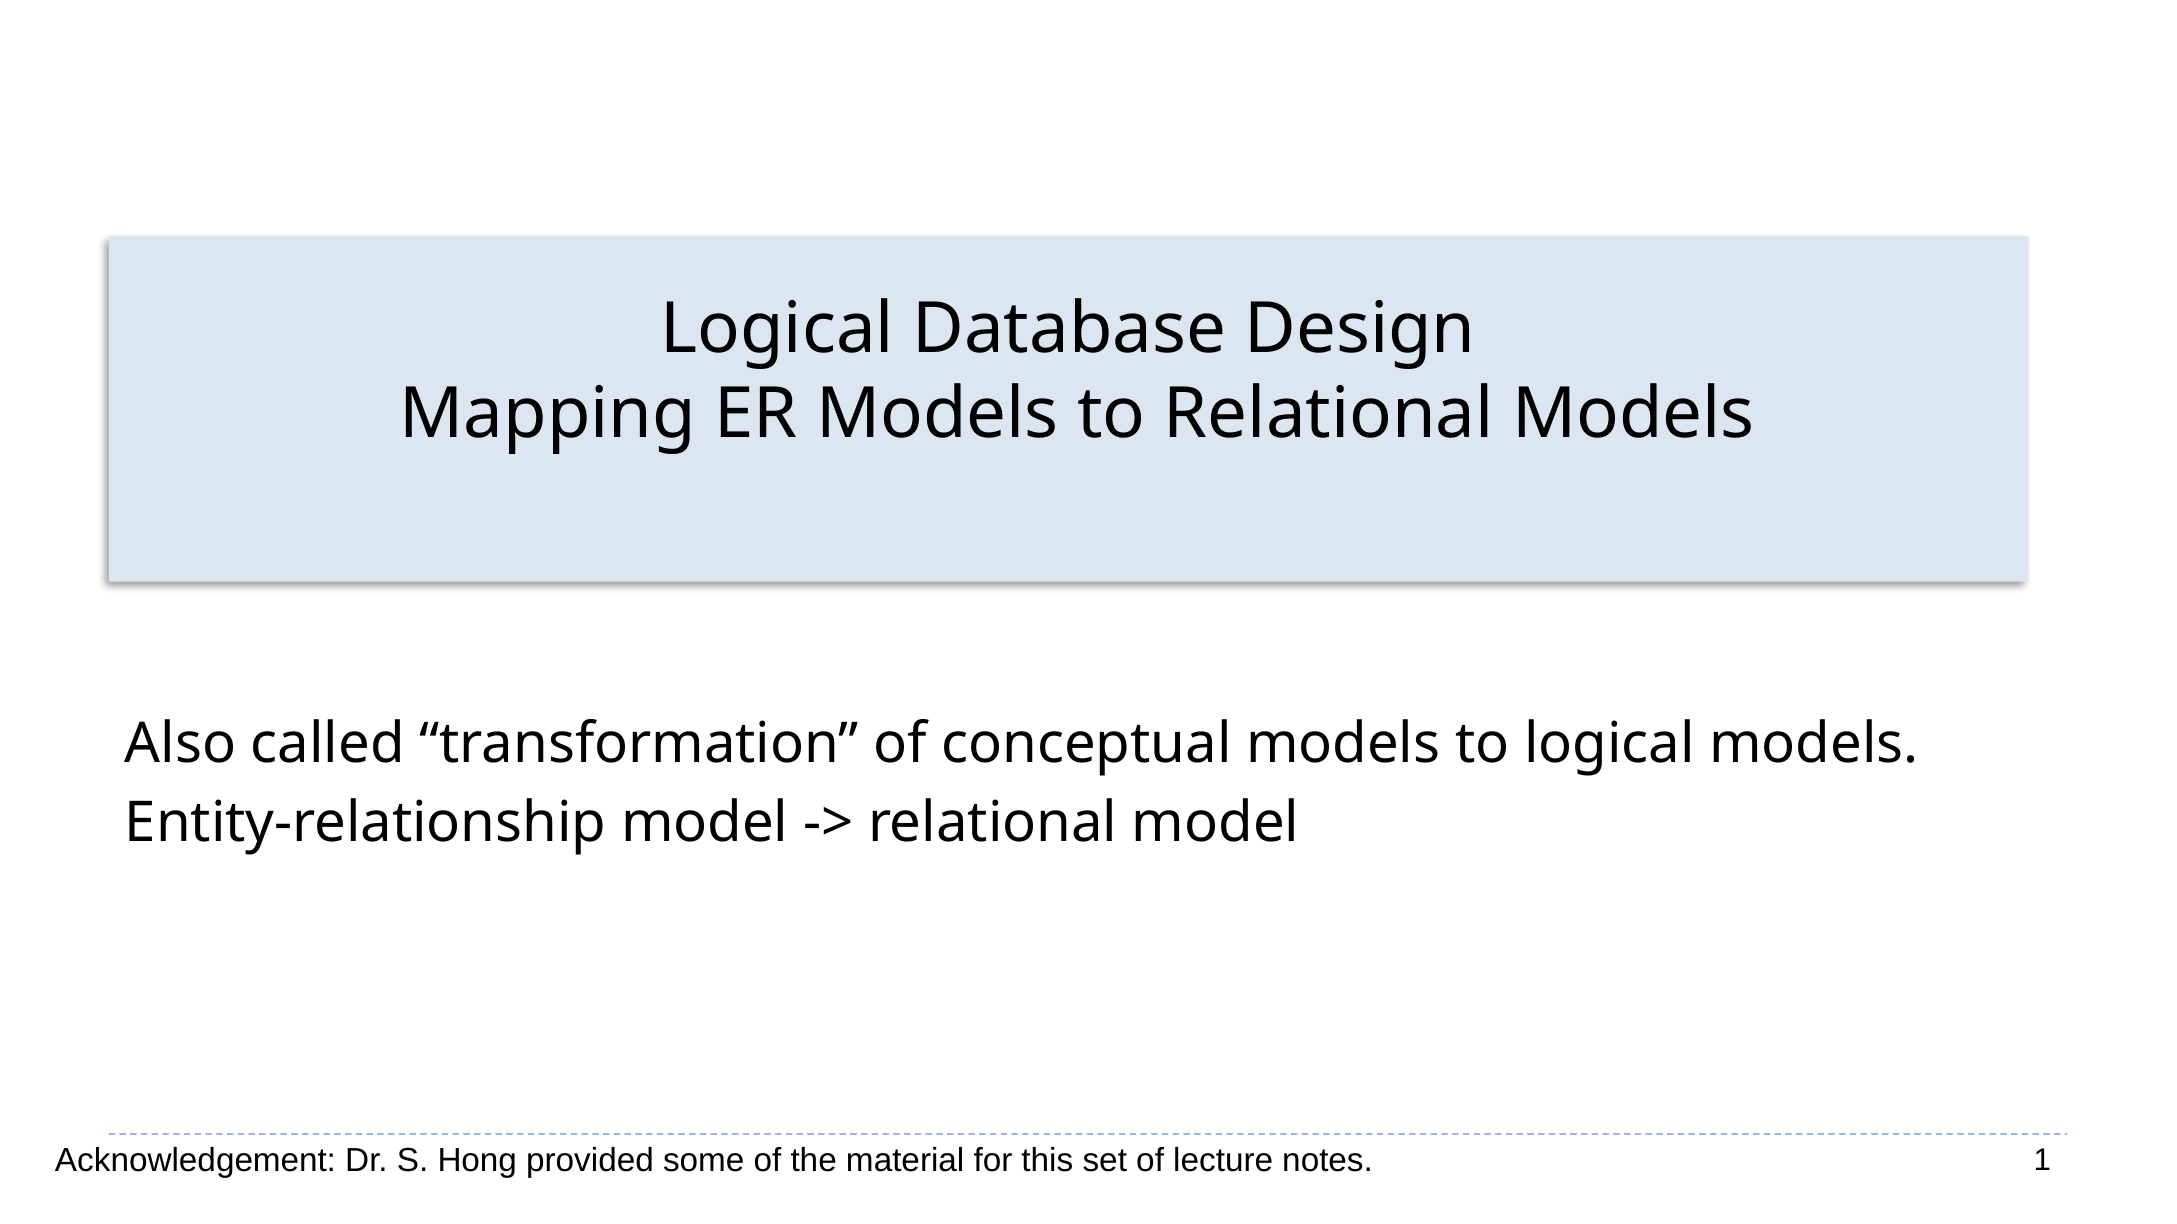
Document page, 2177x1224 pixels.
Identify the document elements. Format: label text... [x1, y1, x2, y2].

list Also called “transformation” of conceptual models to logical models. Entity-relationship model -> relational model [108, 697, 2068, 931]
slide_number 1 [1813, 1135, 2068, 1221]
text_box Acknowledgement: Dr. S. Hong provided some of the material for this set of lecture notes. [40, 1135, 1452, 1186]
text_box [662, 777, 1475, 838]
title Logical Database Design Mapping ER Models to Relational Models [108, 235, 2029, 582]
